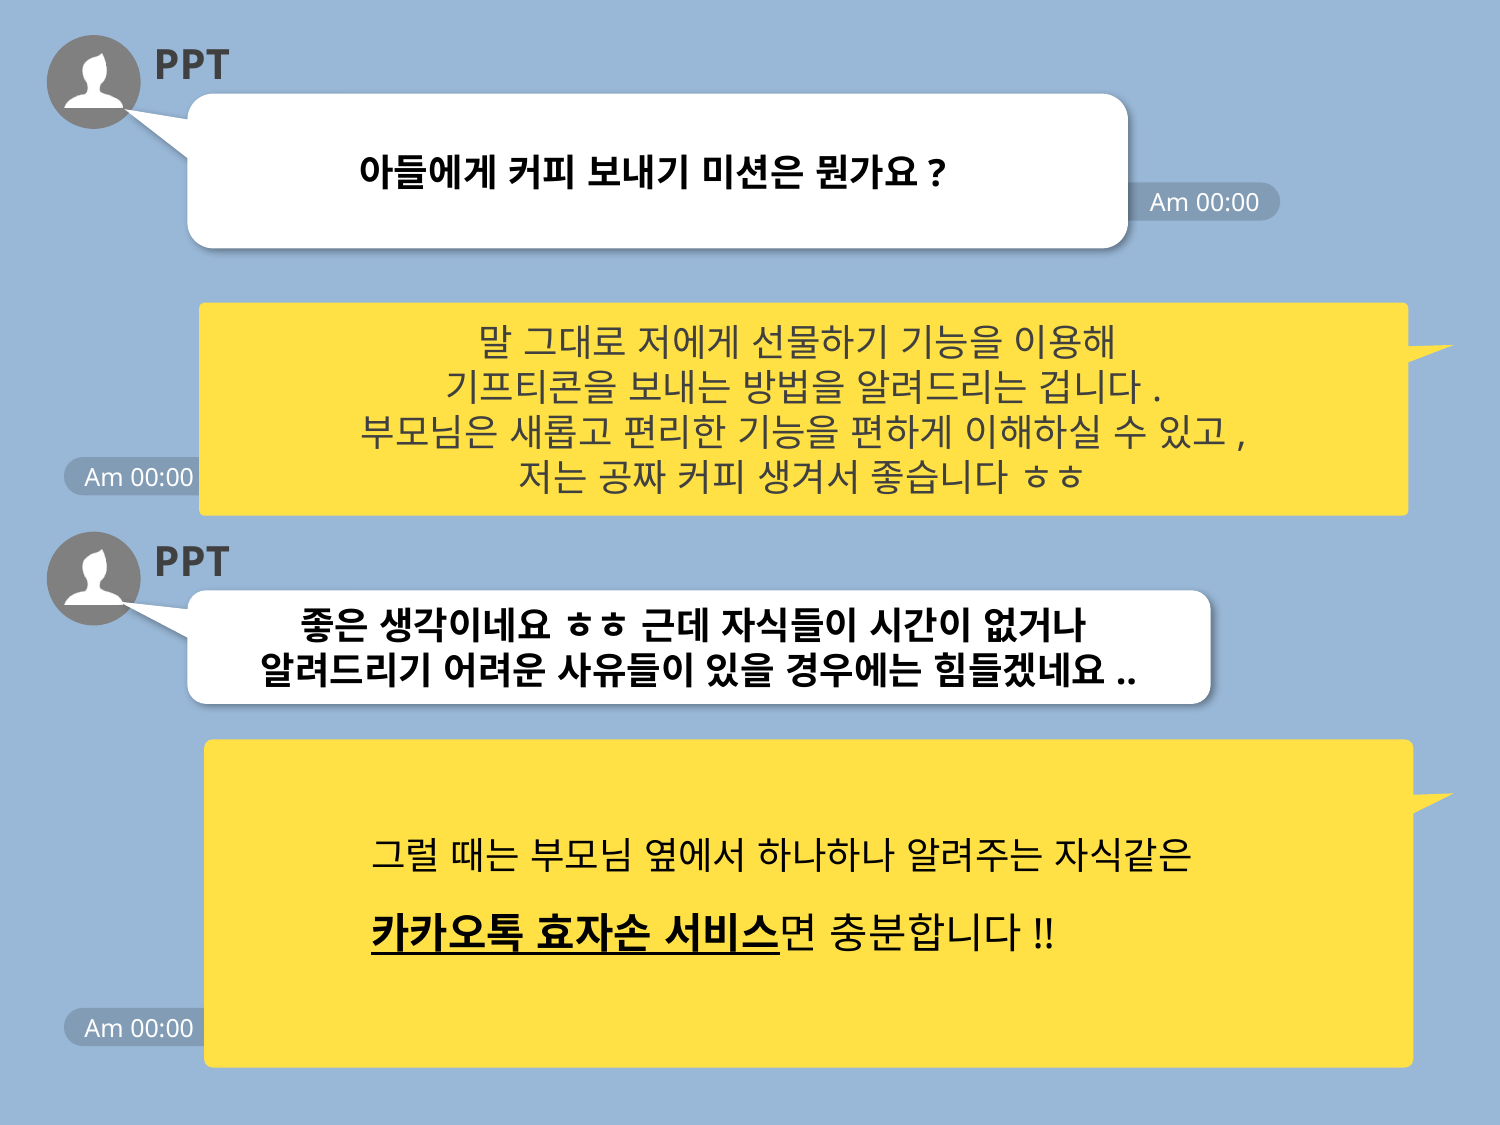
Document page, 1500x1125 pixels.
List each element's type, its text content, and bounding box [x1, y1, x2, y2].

text_box [44, 32, 141, 131]
text_box Am 00:00 [61, 1005, 198, 1049]
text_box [203, 739, 1414, 1068]
text_box Am 00:00 [1141, 180, 1283, 223]
text_box Am 00:00 [61, 454, 193, 498]
text_box 아들에게 커피 보내기 미션은 뭔가요? [125, 91, 1131, 251]
text_box PPT [138, 527, 245, 593]
text_box 좋은 생각이네요 ㅎㅎ 근데 자식들이 시간이 없거나 알려드리기 어려운 사유들이 있을 경우에는 힘들겠네요.. [126, 588, 1213, 707]
picture [63, 547, 123, 605]
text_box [198, 302, 1409, 516]
text_box [44, 529, 141, 628]
picture [63, 50, 123, 108]
text_box PPT [138, 30, 245, 96]
